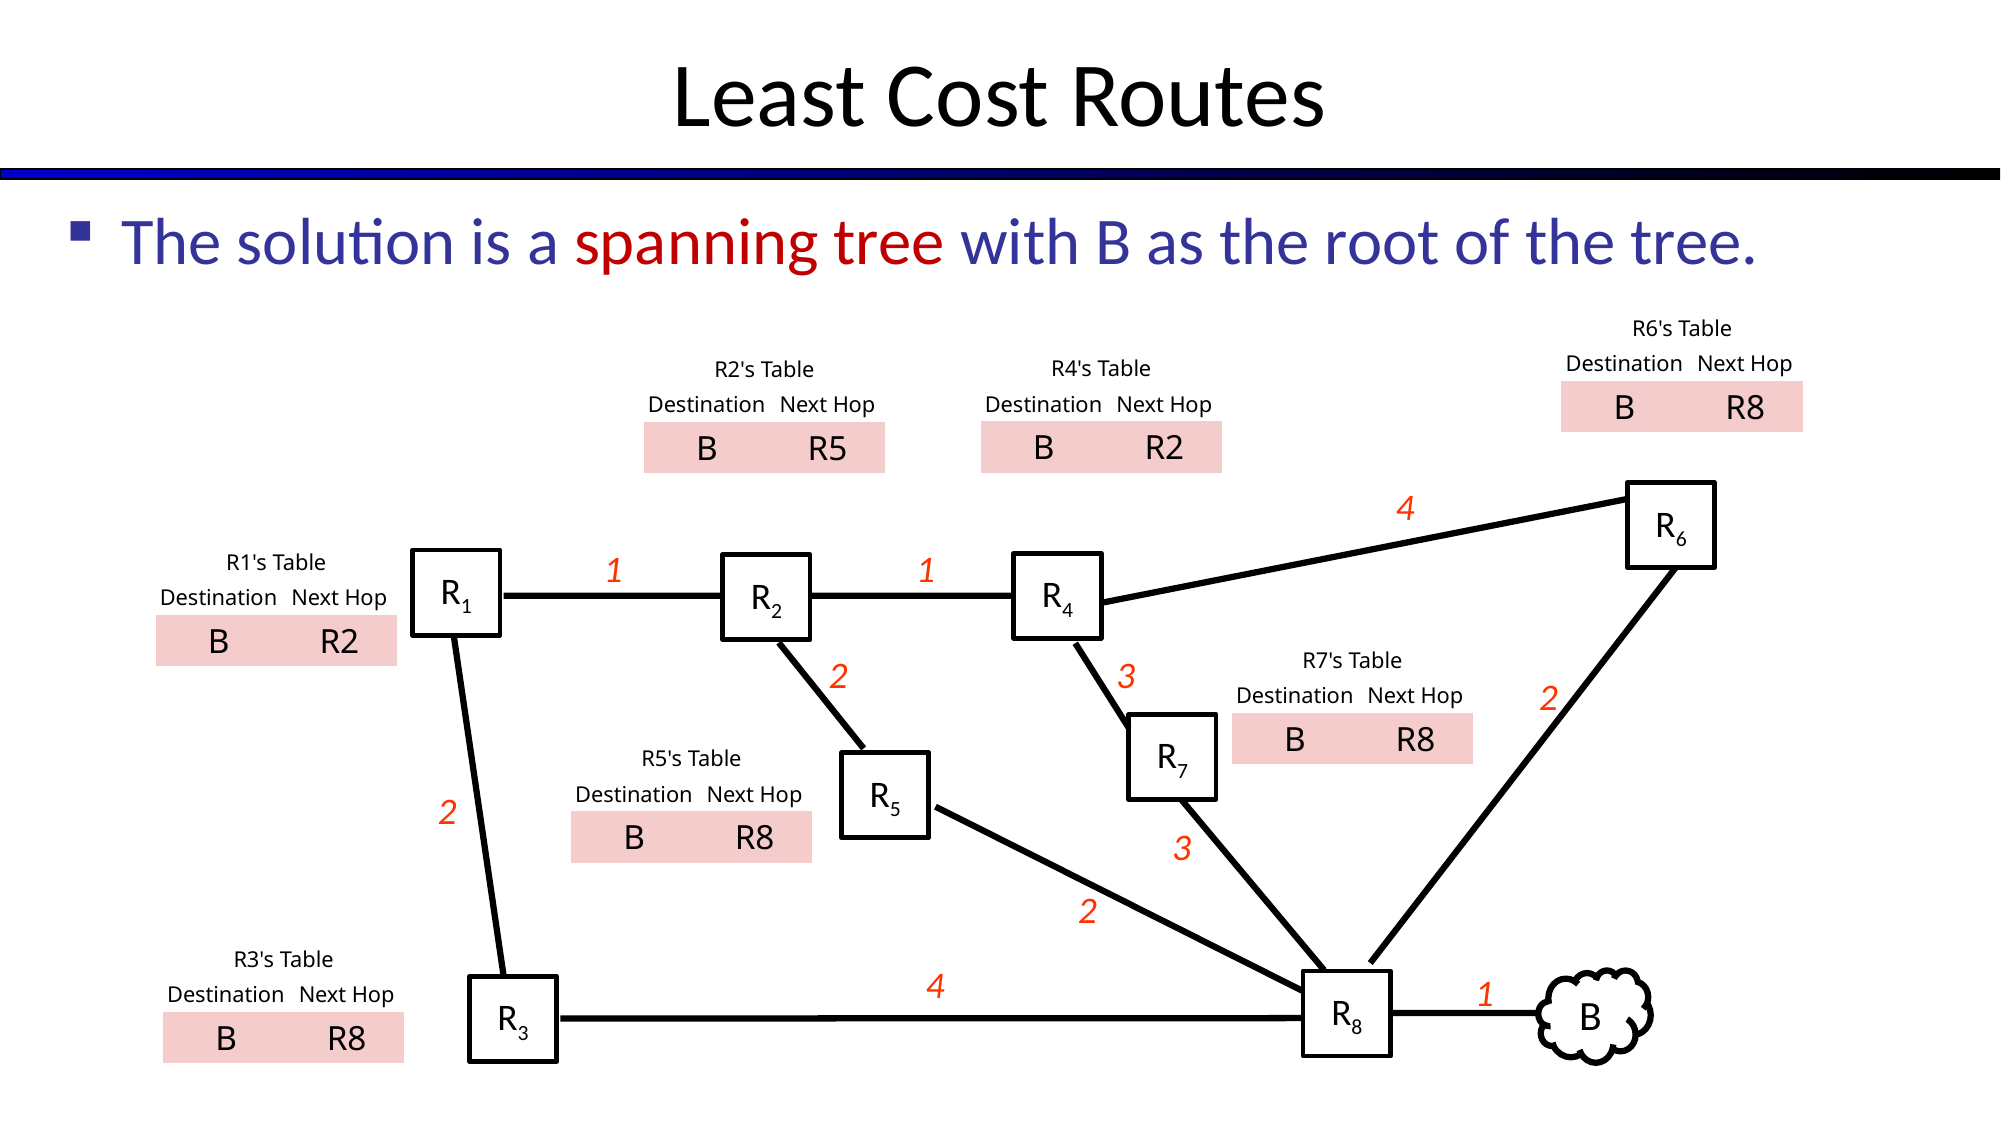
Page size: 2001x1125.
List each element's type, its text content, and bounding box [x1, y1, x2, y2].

text_box R4 [1012, 551, 1103, 640]
text_box R2 [721, 553, 812, 642]
text_box R8 [1301, 969, 1393, 1058]
text_box 2 [423, 780, 472, 840]
text_box 1 [1460, 961, 1509, 1021]
text_box 2 [1063, 878, 1112, 938]
text_box 2 [813, 643, 863, 703]
text_box R3 [467, 974, 559, 1064]
text_box 4 [1380, 475, 1430, 536]
text_box B [1538, 970, 1651, 1063]
title Least Cost Routes [0, 0, 2000, 184]
text_box R1 [410, 548, 502, 637]
text_box 1 [588, 537, 638, 598]
text_box R5 [839, 751, 931, 840]
list The solution is a spanning tree with B as the root of the tree. [49, 199, 1938, 305]
text_box 1 [901, 537, 950, 595]
text_box 4 [910, 953, 960, 1014]
text_box R6 [1625, 480, 1717, 570]
text_box 3 [1157, 815, 1206, 876]
text_box 3 [1101, 643, 1150, 703]
text_box R7 [1127, 712, 1218, 802]
text_box 2 [1524, 665, 1573, 726]
